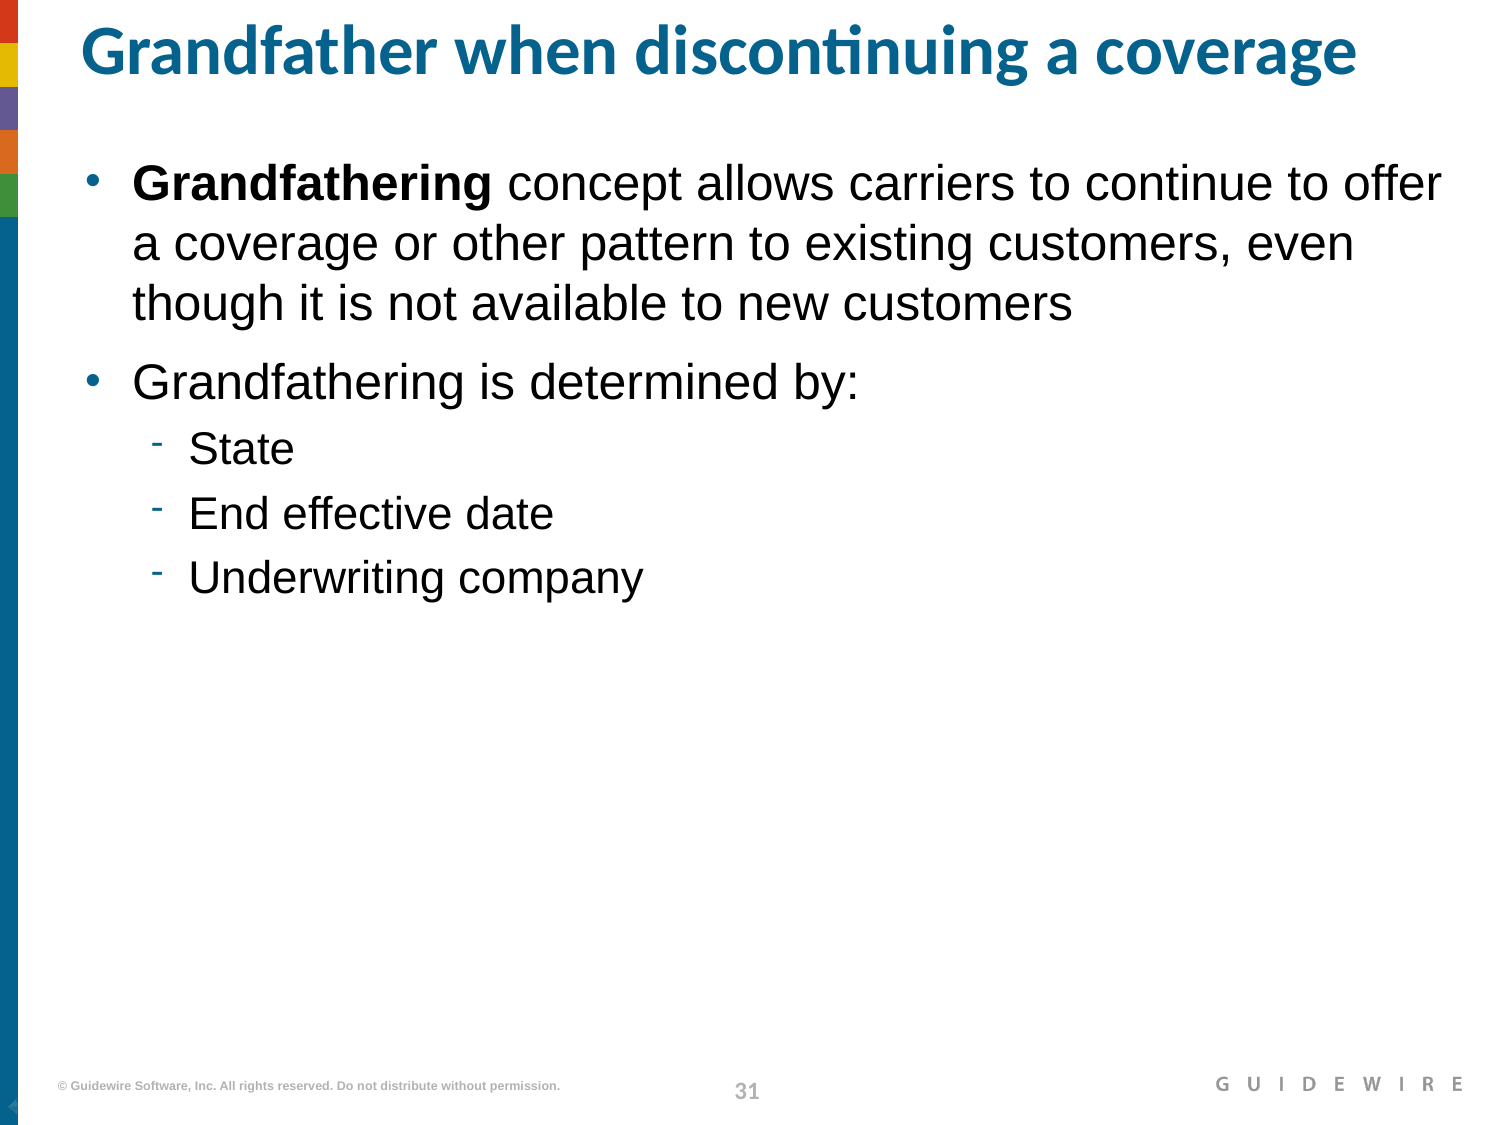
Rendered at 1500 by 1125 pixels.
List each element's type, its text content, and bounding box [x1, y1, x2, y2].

list Grandfathering concept allows carriers to continue to offer a coverage or other pattern to existing customers, even though it is not available to new customers Grandfathering is determined by: State End effective date Underwriting company [85, 149, 1450, 1050]
title Grandfather when discontinuing a coverage [81, 19, 1446, 142]
picture [0, 0, 18, 216]
picture [10, 1101, 18, 1111]
picture [1215, 1073, 1480, 1096]
